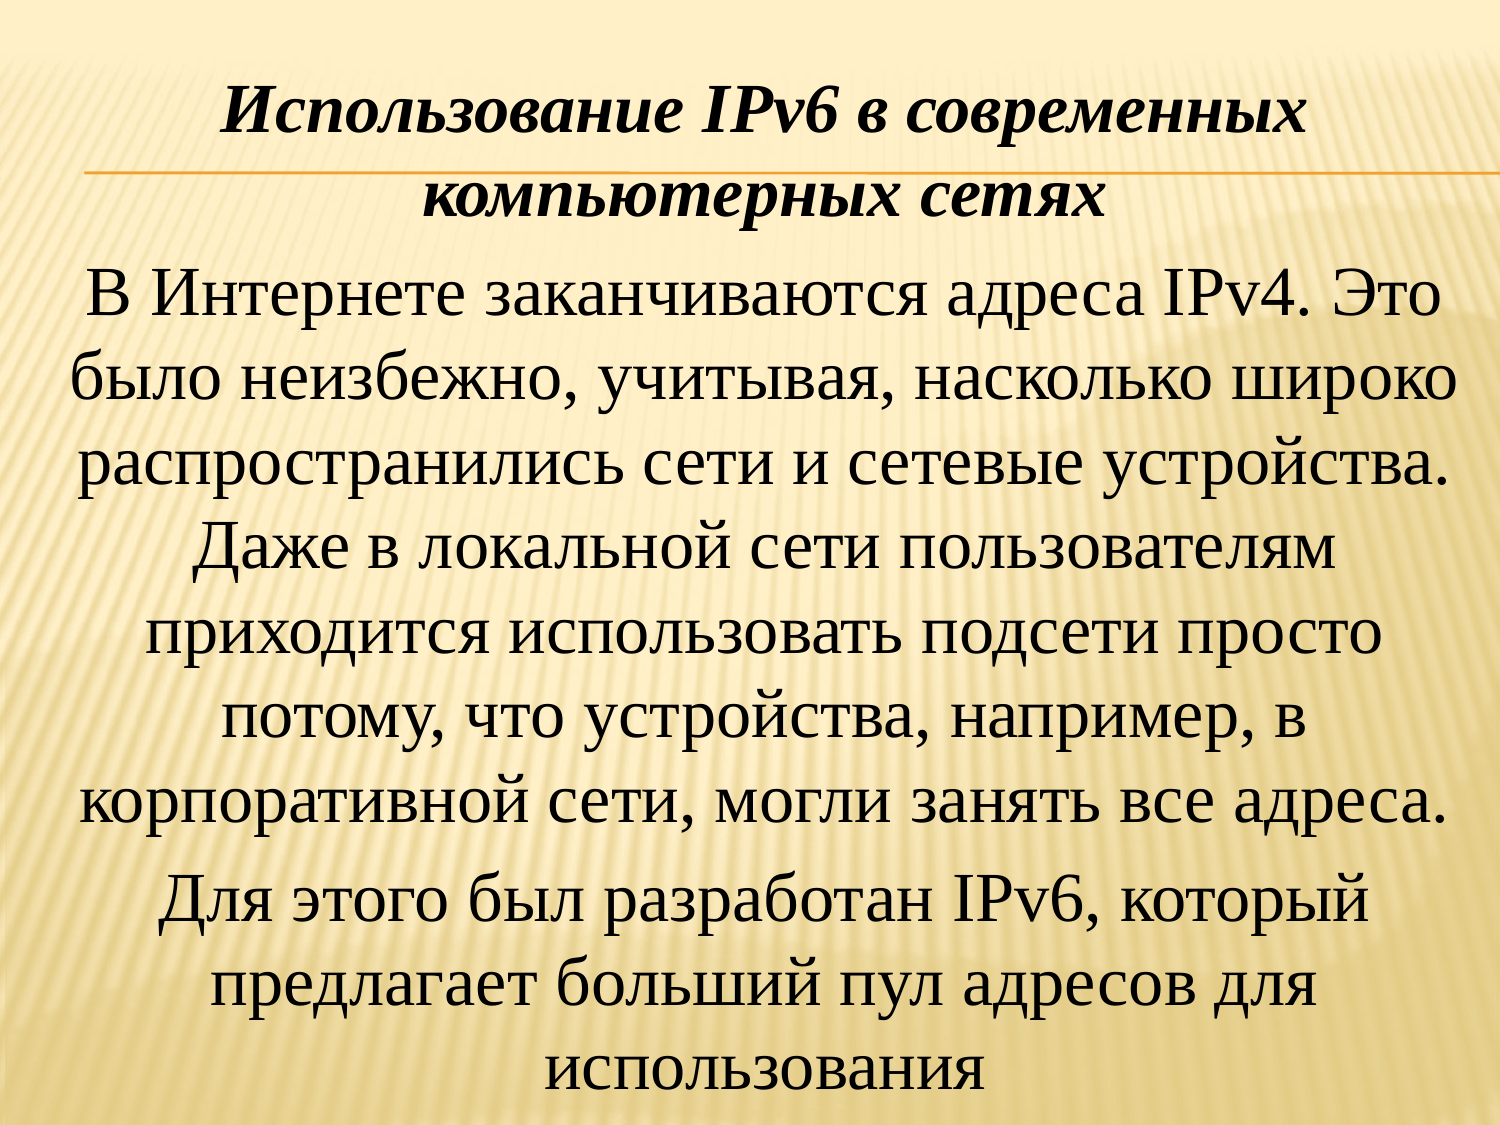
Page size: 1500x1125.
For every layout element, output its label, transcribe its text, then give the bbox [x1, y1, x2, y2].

list Использование IPv6 в современных компьютерных сетях В Интернете заканчиваются адреса IPv4. Это было неизбежно, учитывая, насколько широко распространились сети и сетевые устройства. Даже в локальной сети пользователям приходится использовать подсети просто потому, что устройства, например, в корпоративной сети, могли занять все адреса. Для этого был разработан IPv6, который предлагает больший пул адресов для использования [53, 54, 1479, 1125]
